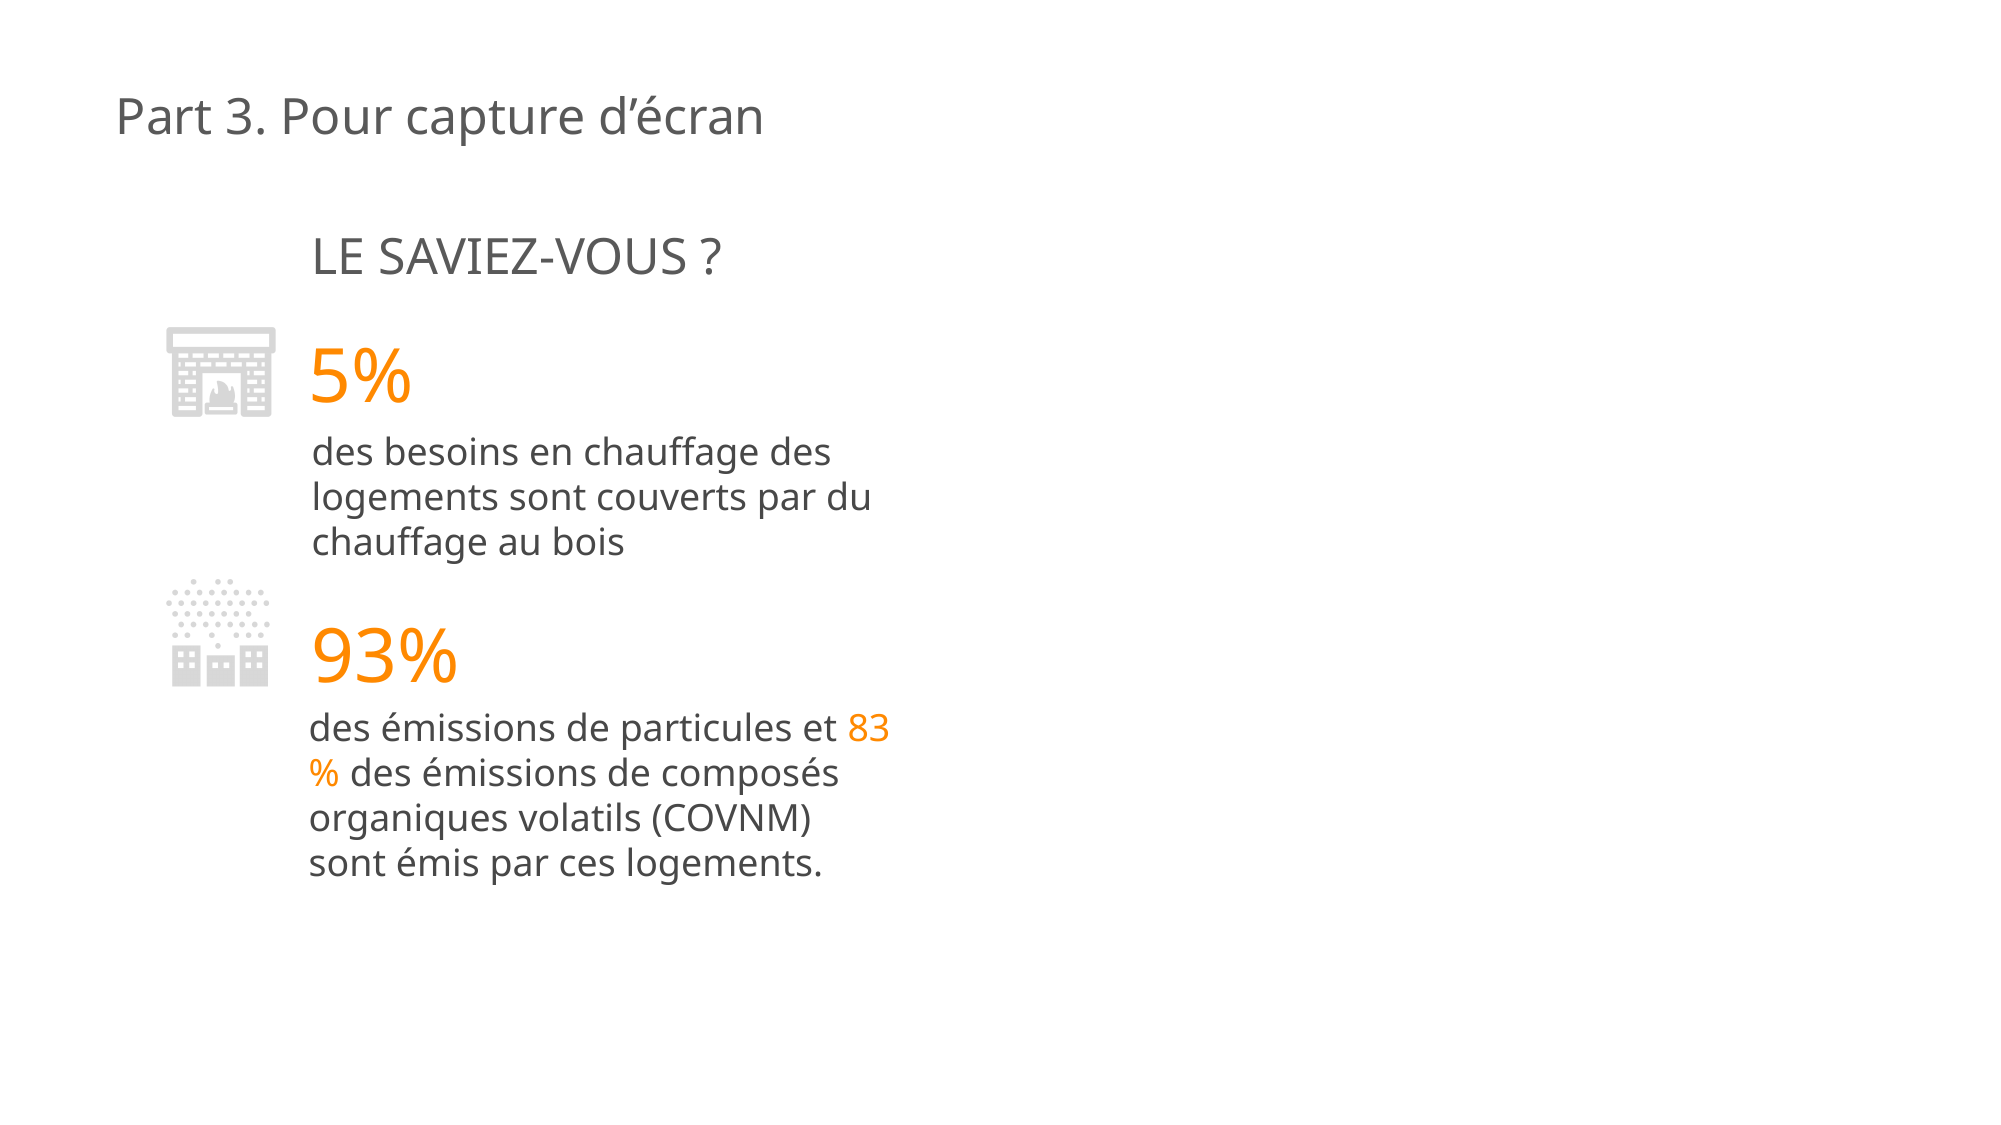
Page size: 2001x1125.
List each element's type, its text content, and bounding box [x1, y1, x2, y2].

picture [154, 559, 287, 697]
picture [132, 273, 309, 449]
text_box LE SAVIEZ-VOUS ? [296, 216, 843, 292]
text_box Part 3. Pour capture d’écran [101, 77, 987, 153]
text_box 5% [314, 319, 438, 425]
text_box 93% [296, 599, 534, 696]
text_box des émissions de particules et 83 % des émissions de composés organiques volatils (COVNM) sont émis par ces logements. [293, 696, 911, 891]
text_box des besoins en chauffage des logements sont couverts par du chauffage au bois [296, 420, 895, 571]
